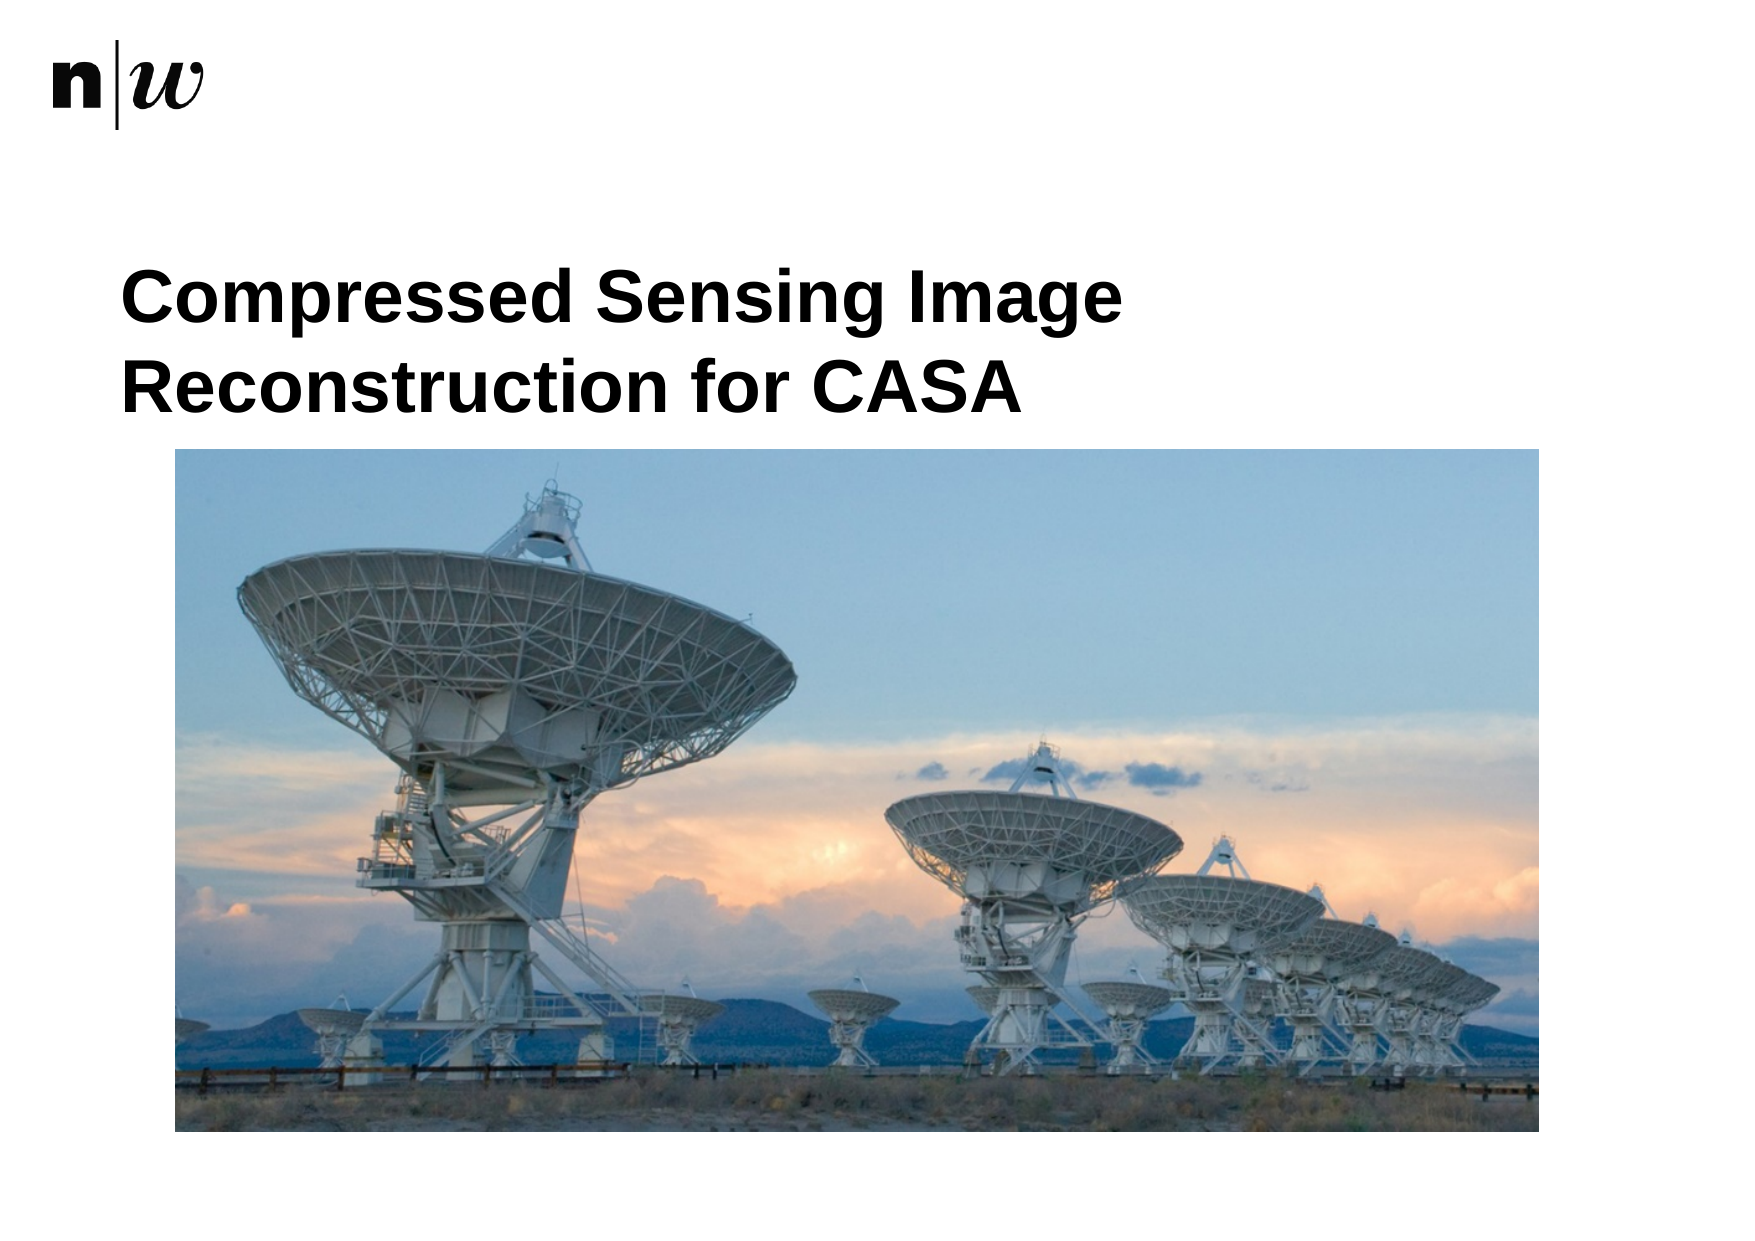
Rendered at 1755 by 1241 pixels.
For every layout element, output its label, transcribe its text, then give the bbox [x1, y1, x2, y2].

picture [175, 449, 1539, 1132]
picture [53, 40, 204, 130]
title Compressed Sensing Image Reconstruction for CASA [120, 247, 1636, 307]
